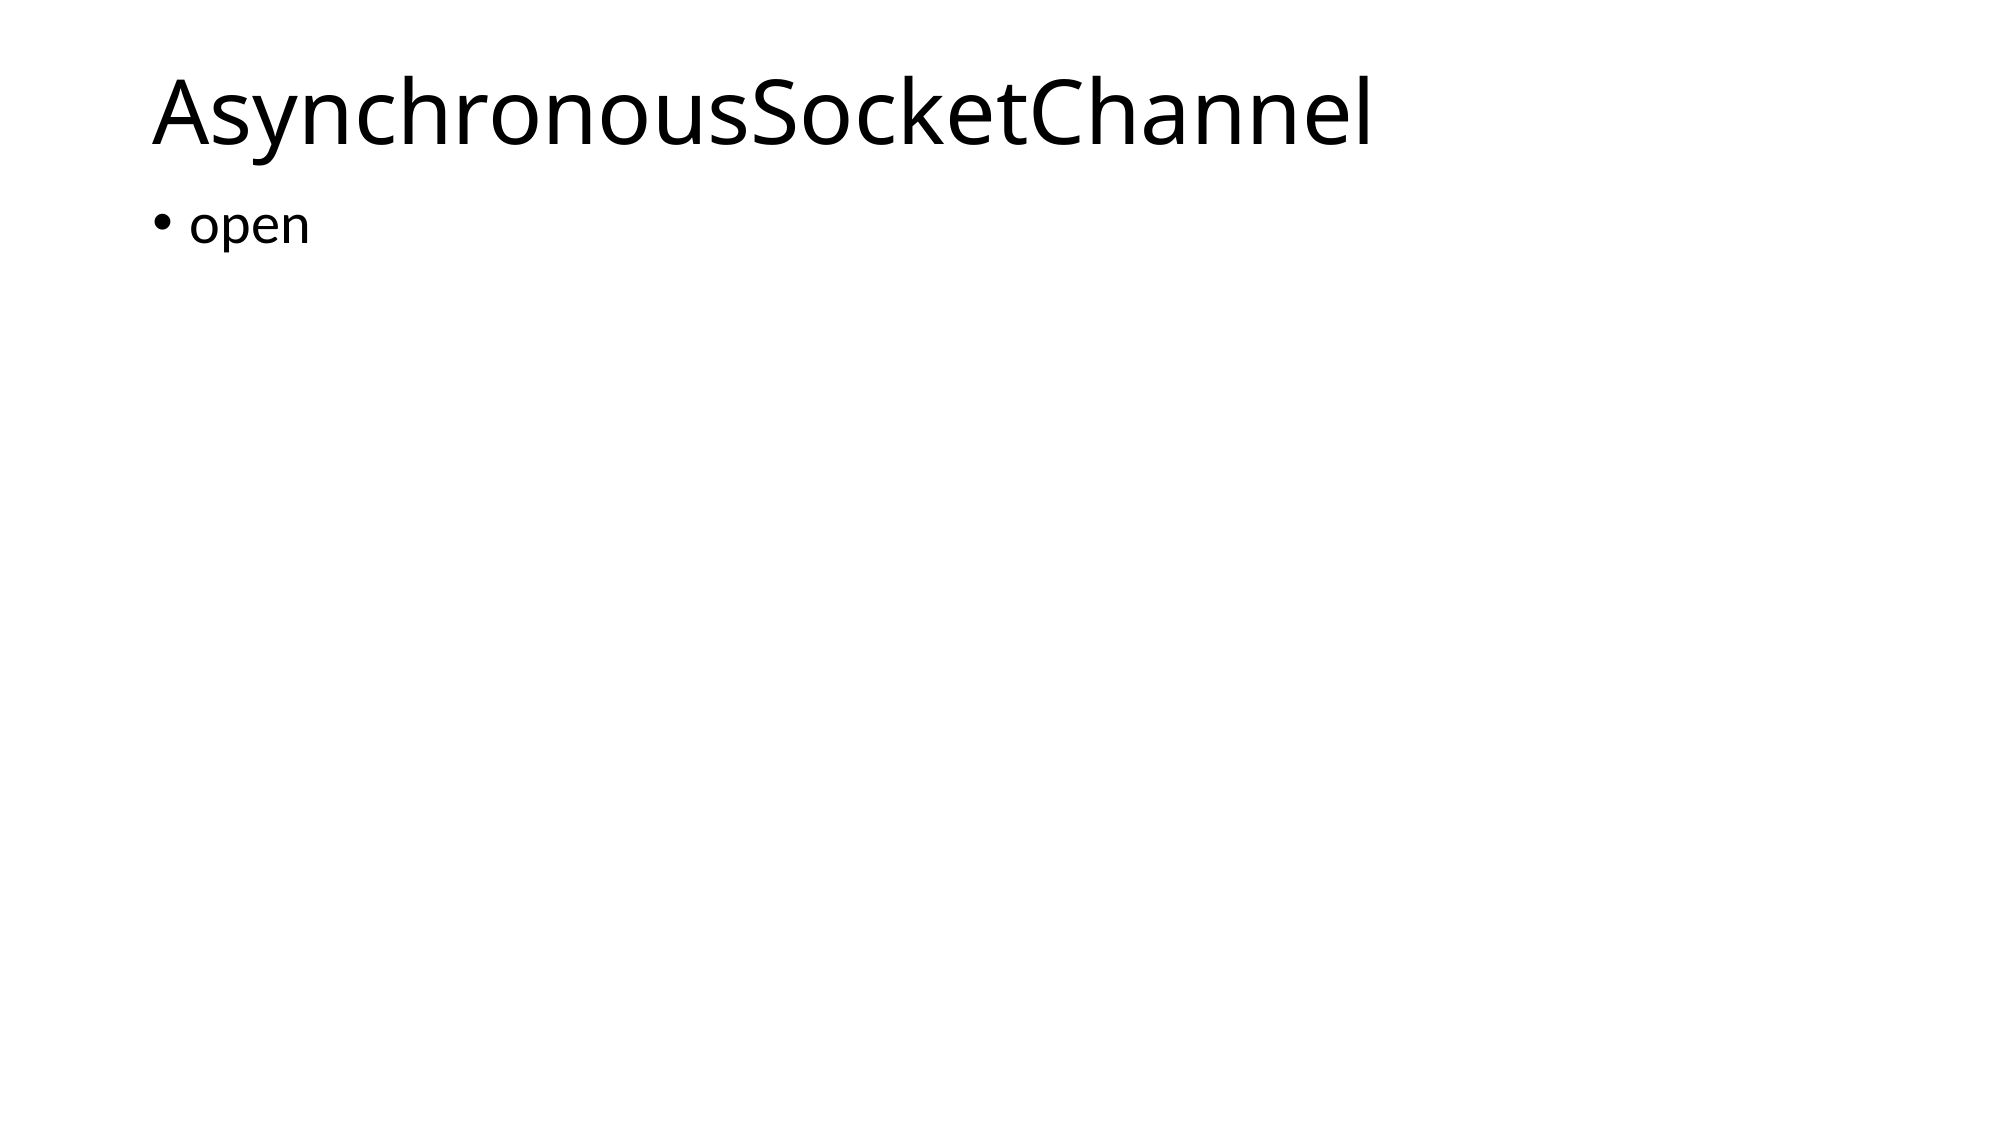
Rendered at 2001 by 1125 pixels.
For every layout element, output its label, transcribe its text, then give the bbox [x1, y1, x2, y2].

title AsynchronousSocketChannel [137, 59, 1863, 172]
list open [137, 185, 1863, 1014]
